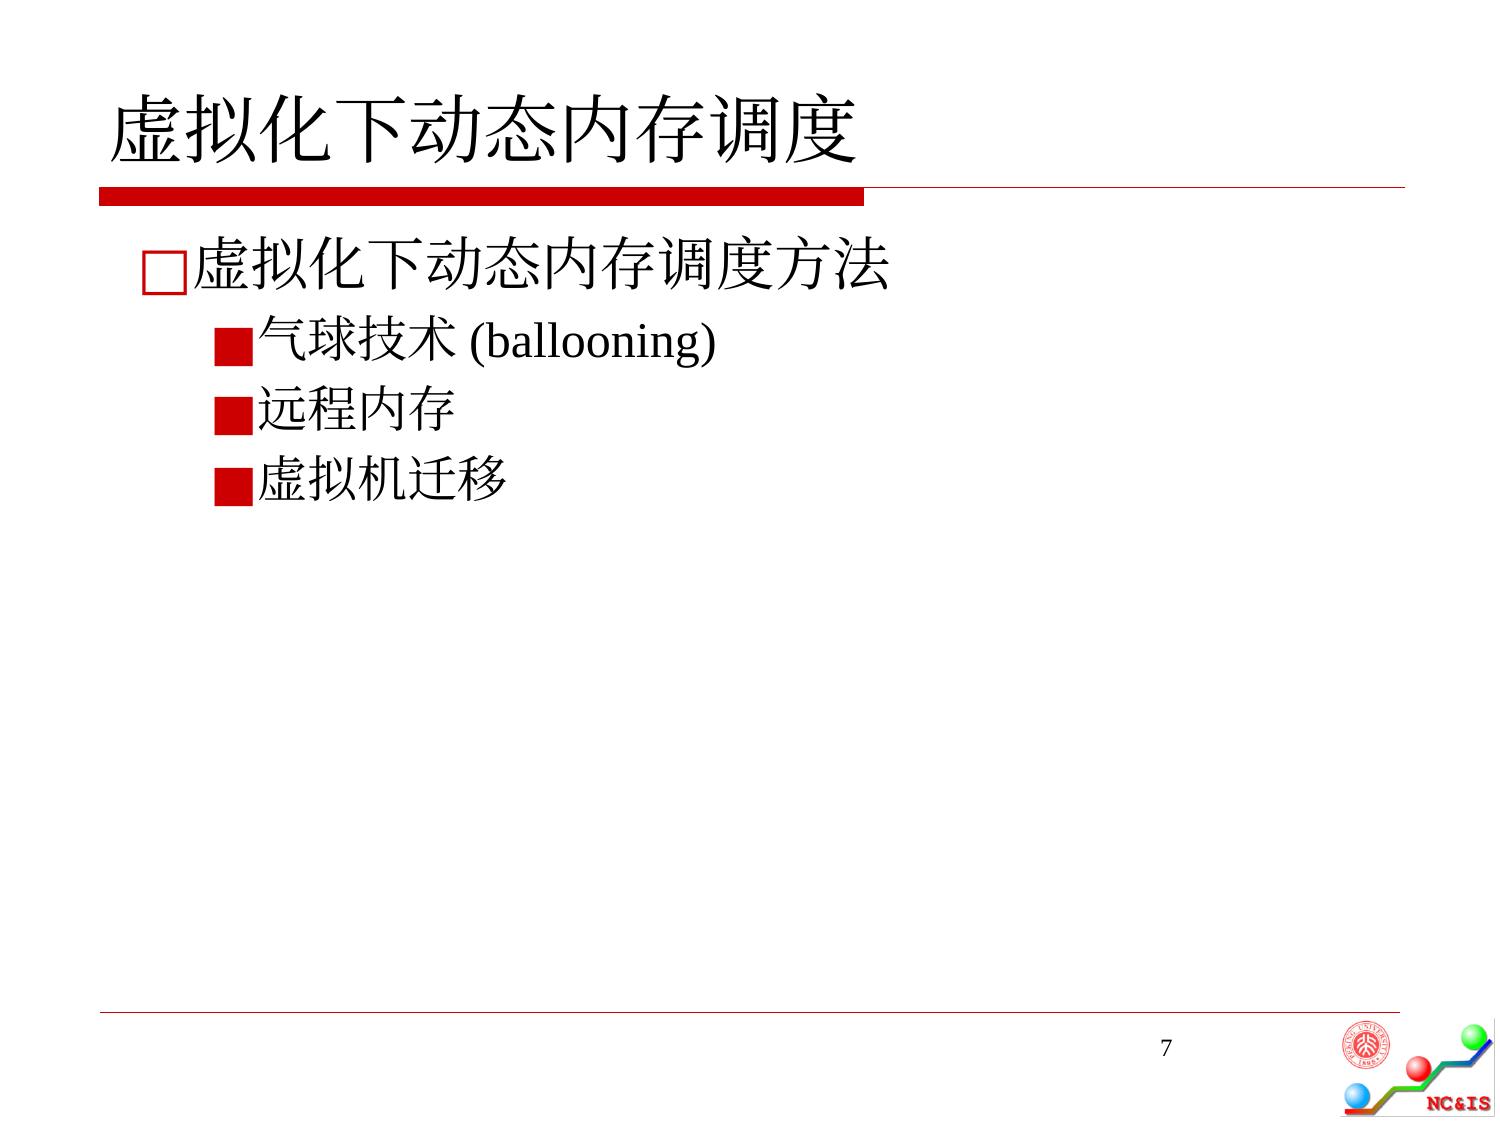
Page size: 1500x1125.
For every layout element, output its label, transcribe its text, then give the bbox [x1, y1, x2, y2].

title 虚拟化下动态内存调度 [93, 37, 1407, 188]
slide_number 7 [937, 1024, 1188, 1103]
list 虚拟化下动态内存调度方法 气球技术(ballooning) 远程内存 虚拟机迁移 [92, 212, 1406, 1000]
picture [1340, 1018, 1495, 1117]
